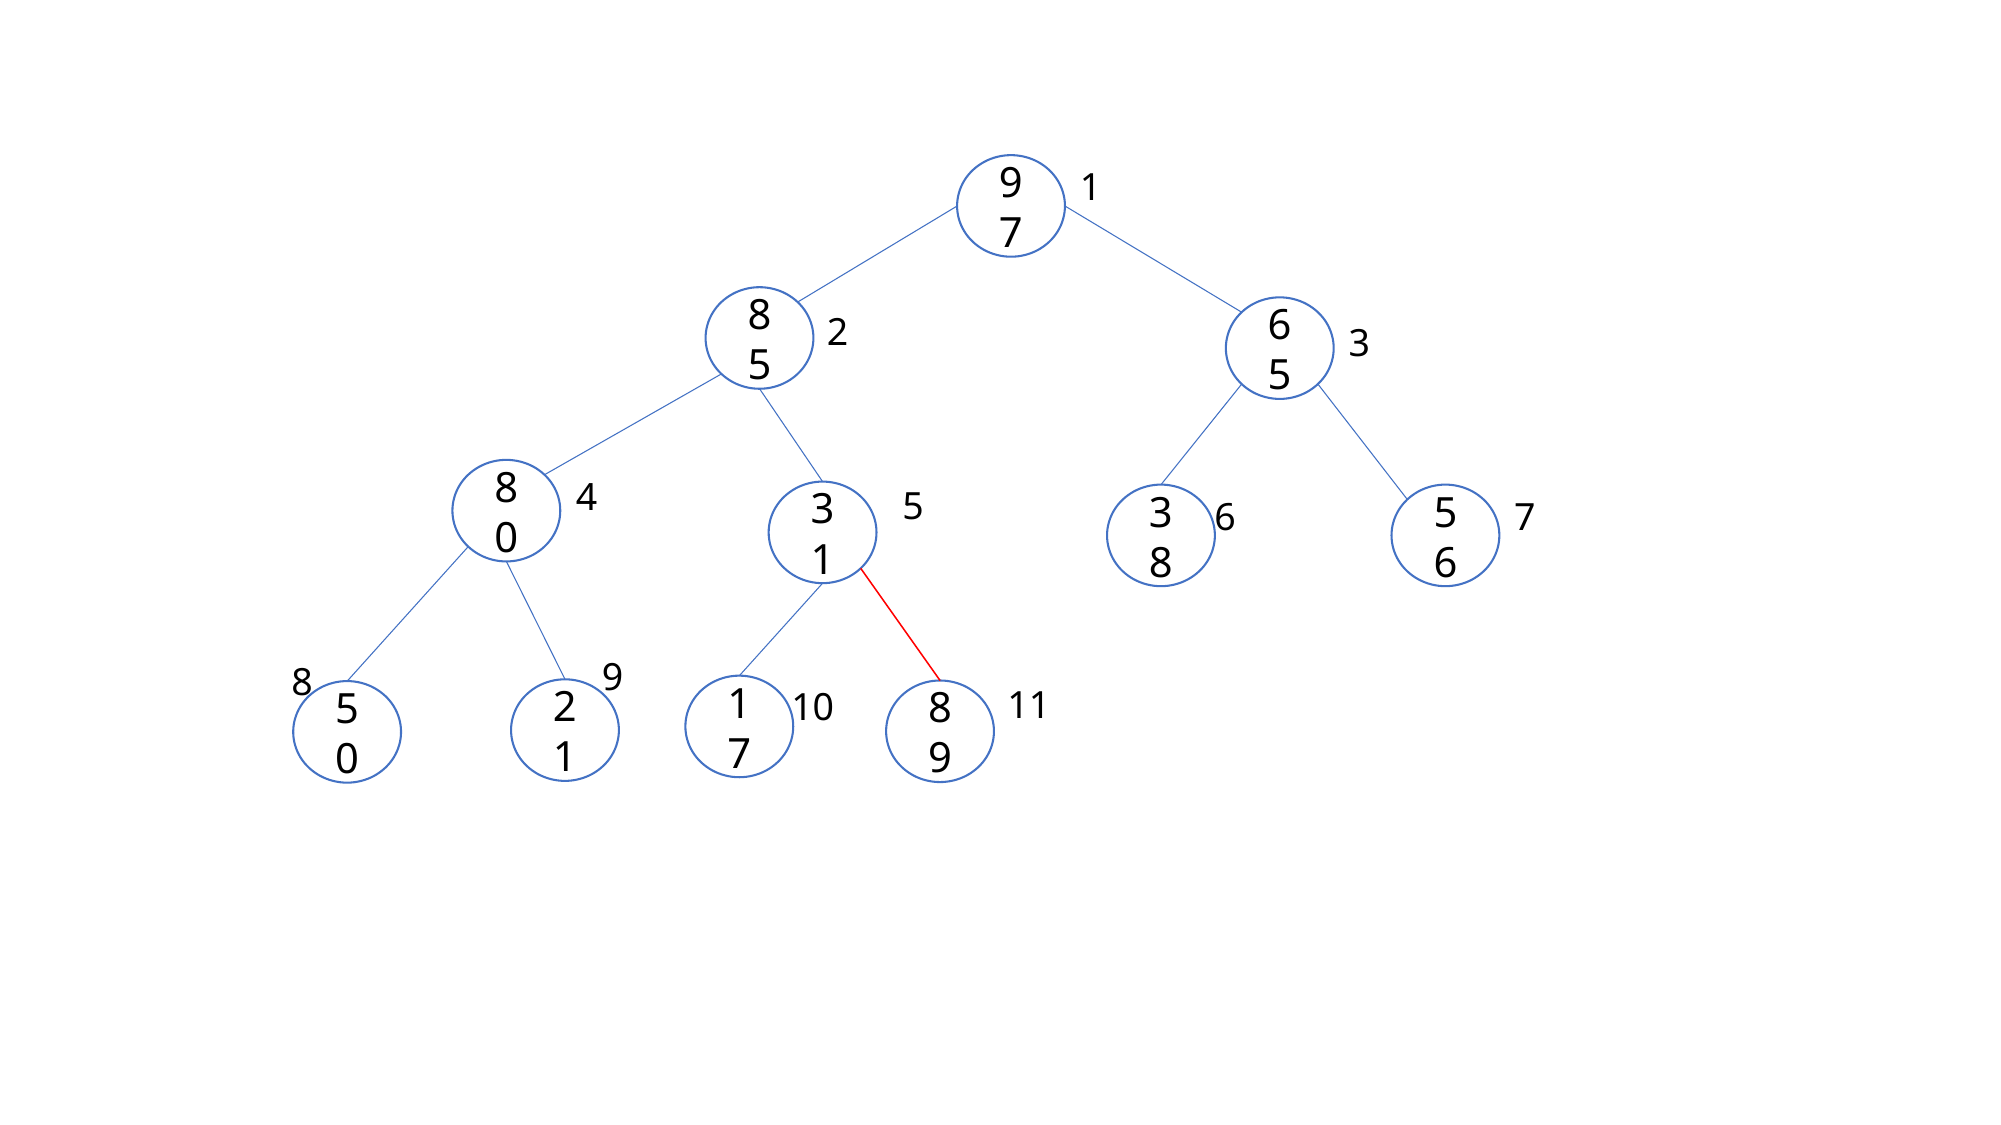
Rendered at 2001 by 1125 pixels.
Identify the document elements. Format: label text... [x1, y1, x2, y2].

text_box 65 [1224, 296, 1333, 400]
text_box 85 [704, 286, 812, 390]
text_box 89 [885, 679, 995, 784]
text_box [1317, 384, 1408, 500]
text_box 97 [956, 154, 1065, 258]
text_box 56 [1390, 483, 1500, 588]
text_box 4 [561, 475, 604, 526]
text_box 21 [510, 678, 620, 782]
text_box 6 [1199, 485, 1242, 546]
text_box 38 [1106, 483, 1215, 588]
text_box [860, 568, 941, 681]
text_box 31 [767, 480, 878, 585]
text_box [797, 205, 958, 303]
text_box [544, 373, 722, 475]
text_box 3 [1333, 311, 1376, 372]
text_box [759, 388, 823, 482]
text_box 17 [684, 674, 794, 779]
text_box 50 [292, 680, 403, 784]
text_box 5 [887, 474, 930, 535]
text_box 2 [812, 303, 855, 361]
text_box 10 [776, 675, 850, 736]
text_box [347, 546, 469, 682]
text_box 8 [276, 650, 319, 710]
text_box 80 [451, 458, 561, 563]
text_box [506, 561, 565, 680]
text_box 11 [992, 673, 1076, 734]
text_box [739, 583, 823, 676]
text_box 7 [1499, 485, 1542, 546]
text_box 1 [1065, 155, 1108, 205]
text_box 9 [587, 645, 630, 706]
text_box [1064, 205, 1242, 313]
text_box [1160, 384, 1242, 485]
